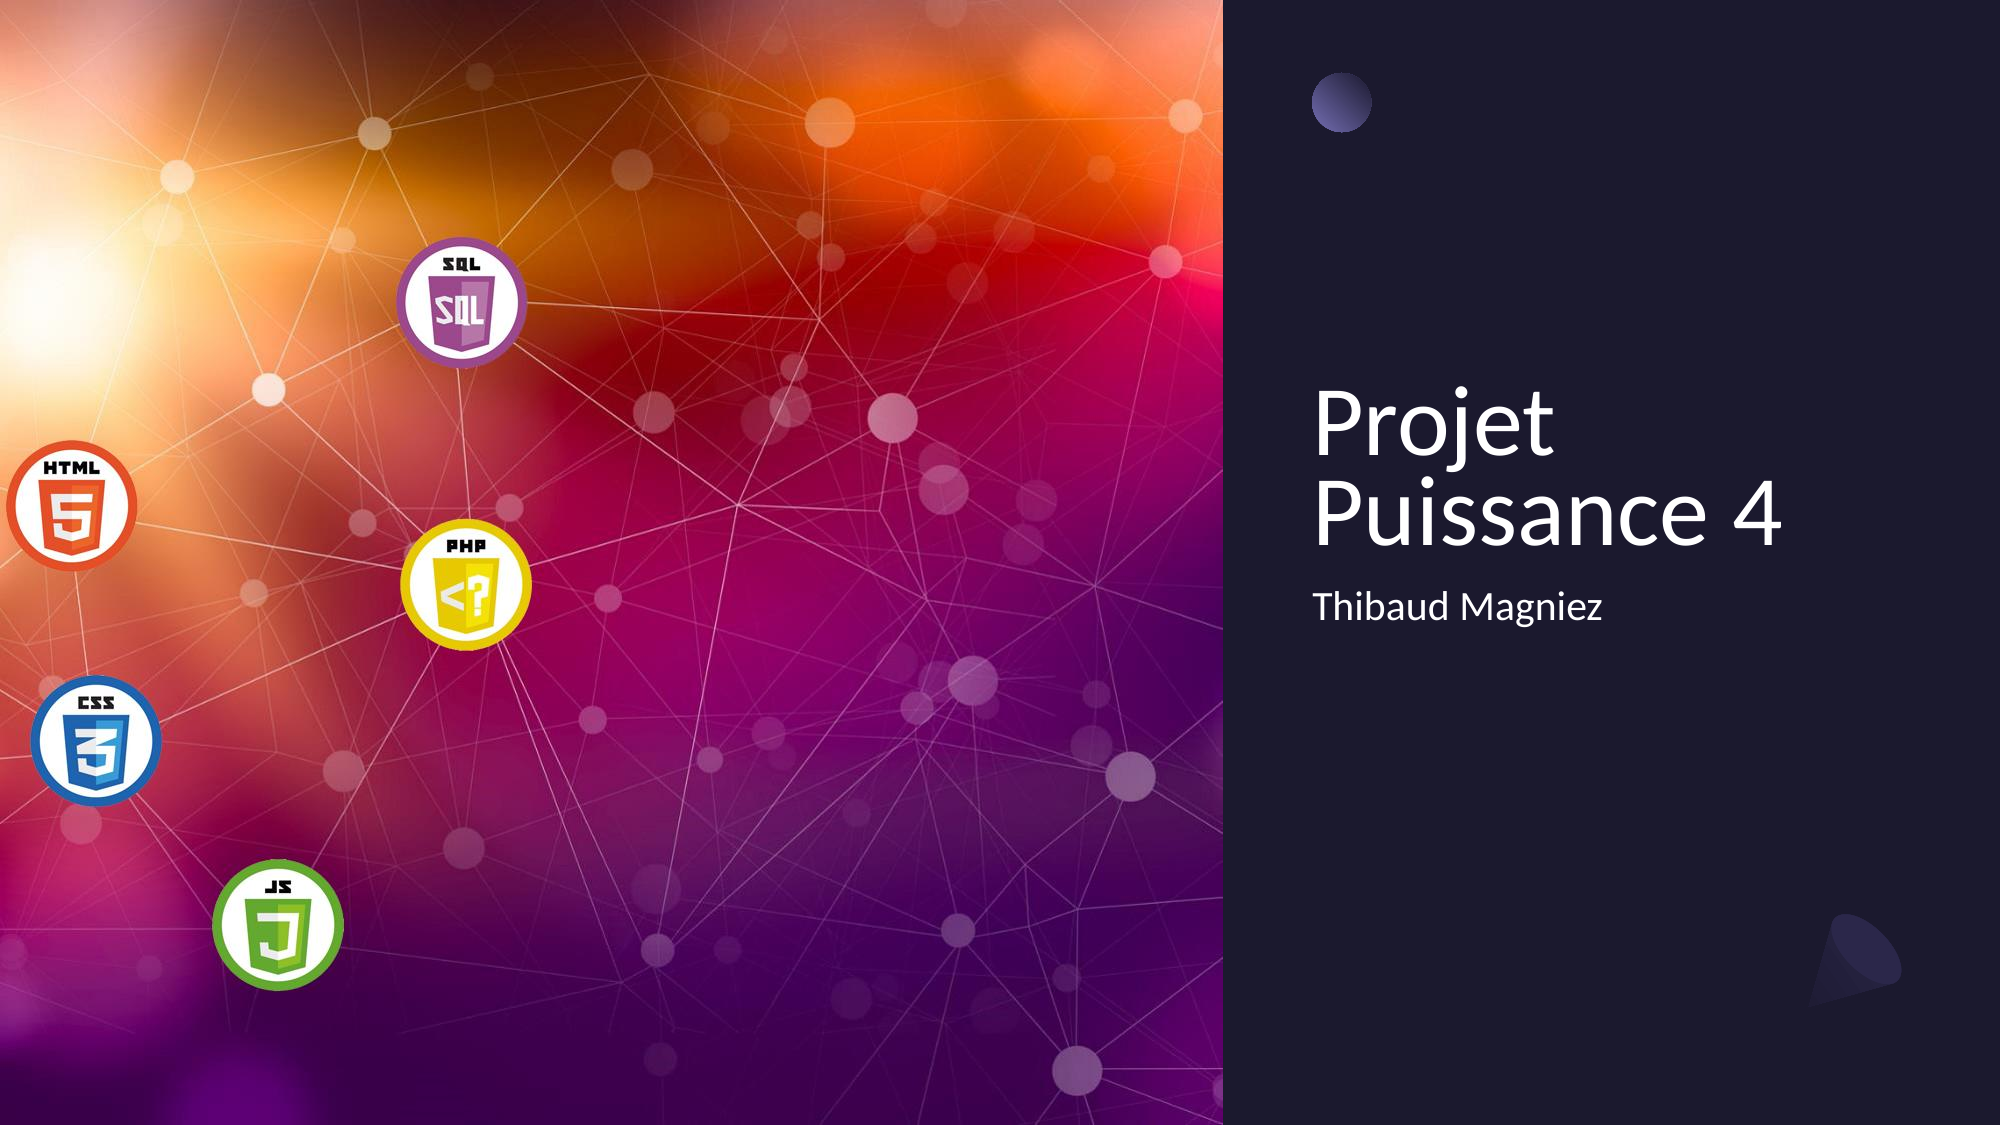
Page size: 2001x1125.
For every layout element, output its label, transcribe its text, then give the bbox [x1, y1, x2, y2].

picture [0, 0, 1223, 1125]
list Thibaud Magniez [1312, 585, 1898, 870]
title Projet Puissance 4 [1312, 172, 1898, 564]
